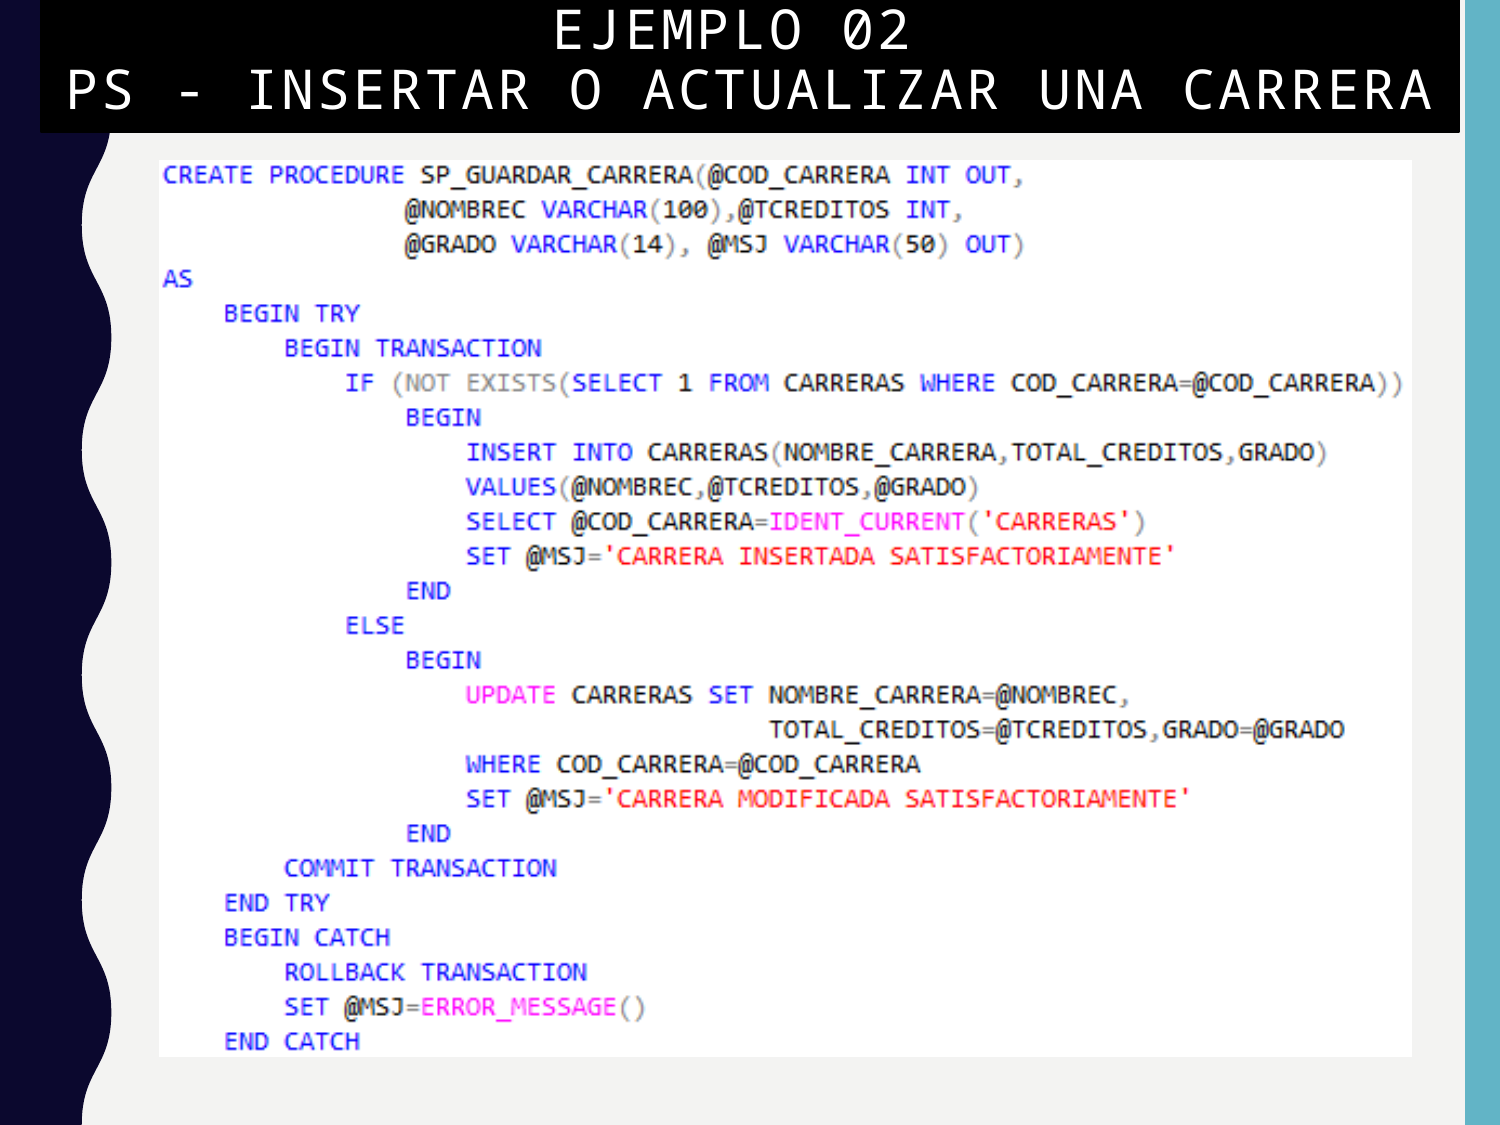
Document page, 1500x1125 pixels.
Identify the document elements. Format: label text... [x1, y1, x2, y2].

text_box [135, 133, 1388, 138]
picture [159, 160, 1412, 1057]
text_box Ejemplo 02 PS - insertar o actualizar una Carrera [40, 0, 1460, 133]
